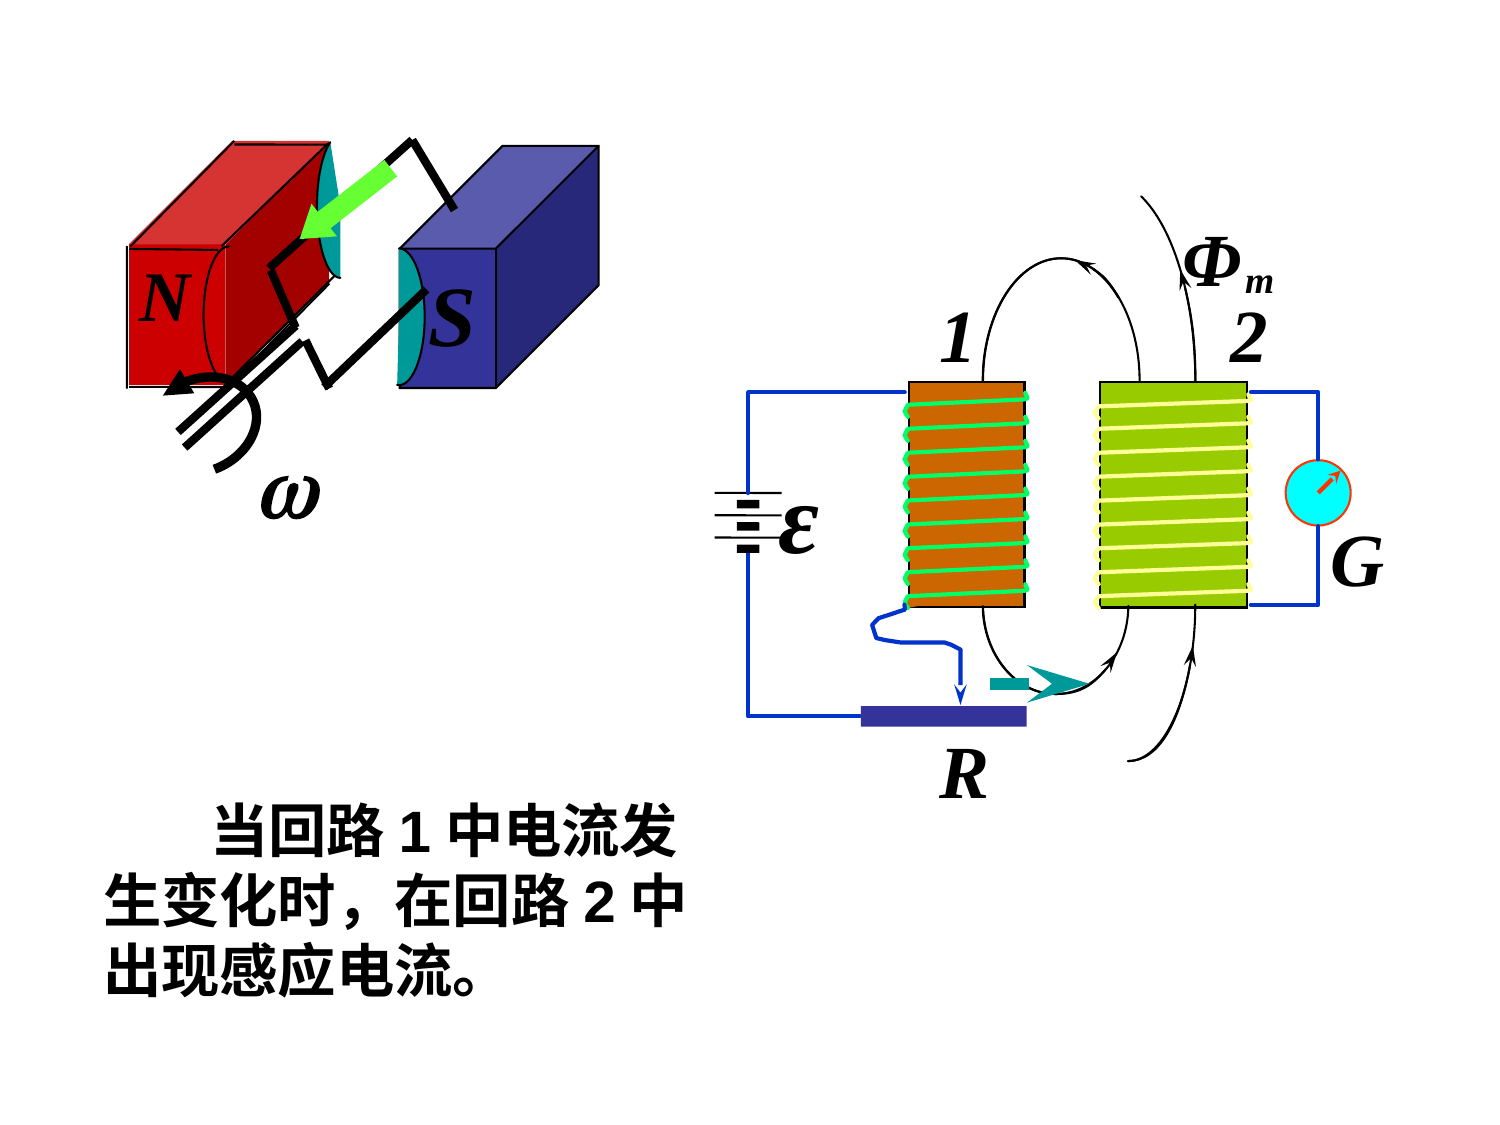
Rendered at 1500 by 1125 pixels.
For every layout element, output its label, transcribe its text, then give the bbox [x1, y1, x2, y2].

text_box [126, 97, 599, 458]
text_box 当回路1中电流发生变化时，在回路2中出现感应电流。 [88, 786, 750, 1012]
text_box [714, 196, 1400, 822]
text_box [176, 372, 340, 535]
